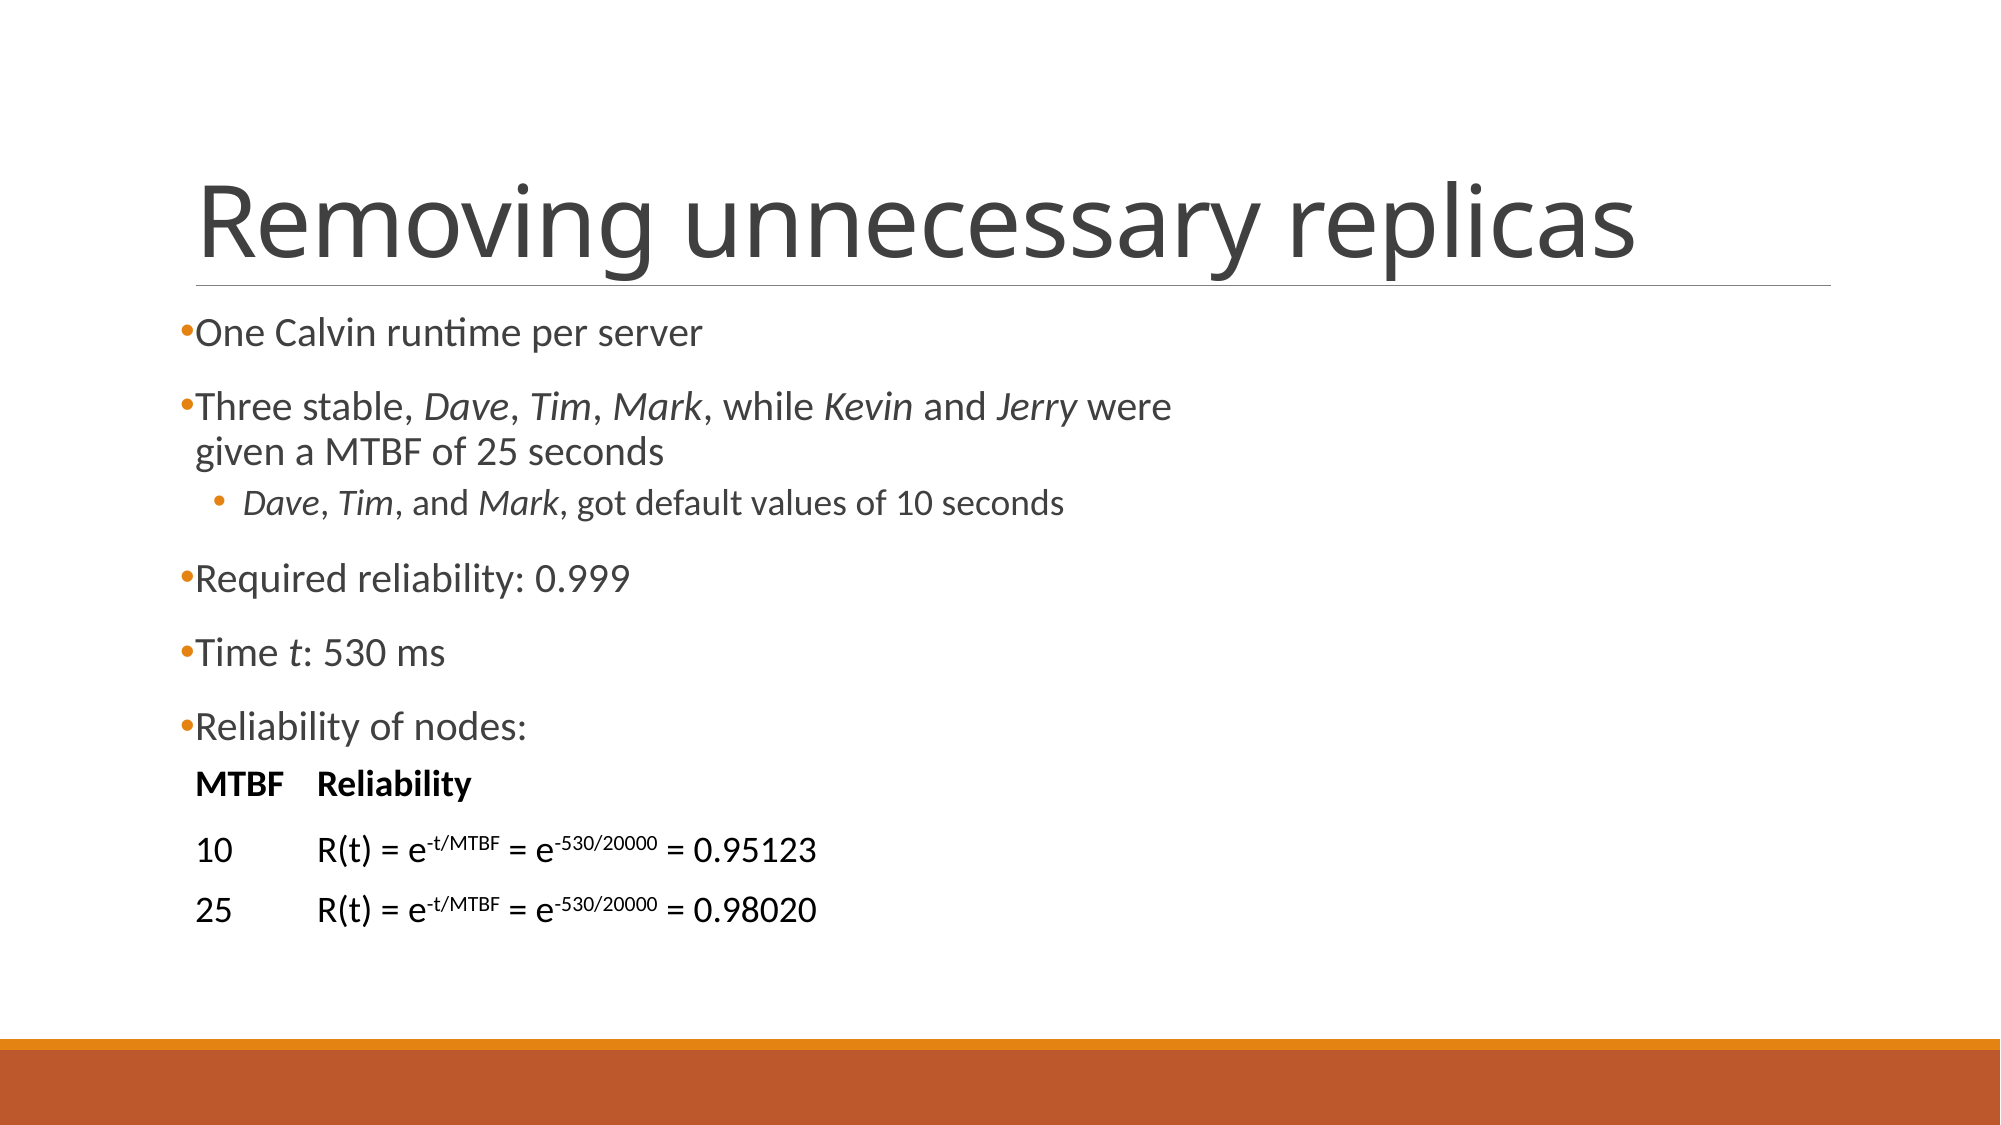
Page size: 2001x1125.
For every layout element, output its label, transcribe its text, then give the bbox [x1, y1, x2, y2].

table_cell 25 [180, 887, 302, 948]
title Removing unnecessary replicas [180, 47, 1830, 285]
table_header MTBF [180, 761, 302, 826]
table_header Reliability [302, 761, 952, 826]
table_cell 10 [180, 826, 302, 887]
list One Calvin runtime per server Three stable, Dave, Tim, Mark, while Kevin and Jerry were given a MTBF of 25 seconds Dave, Tim, and Mark, got default values of 10 seconds Required reliability: 0.999 Time t: 530 ms Reliability of nodes: [180, 302, 1830, 963]
table_cell R(t) = e-t/MTBF = e-530/20000 = 0.95123 [302, 826, 952, 887]
table_cell R(t) = e-t/MTBF = e-530/20000 = 0.98020 [302, 887, 952, 948]
